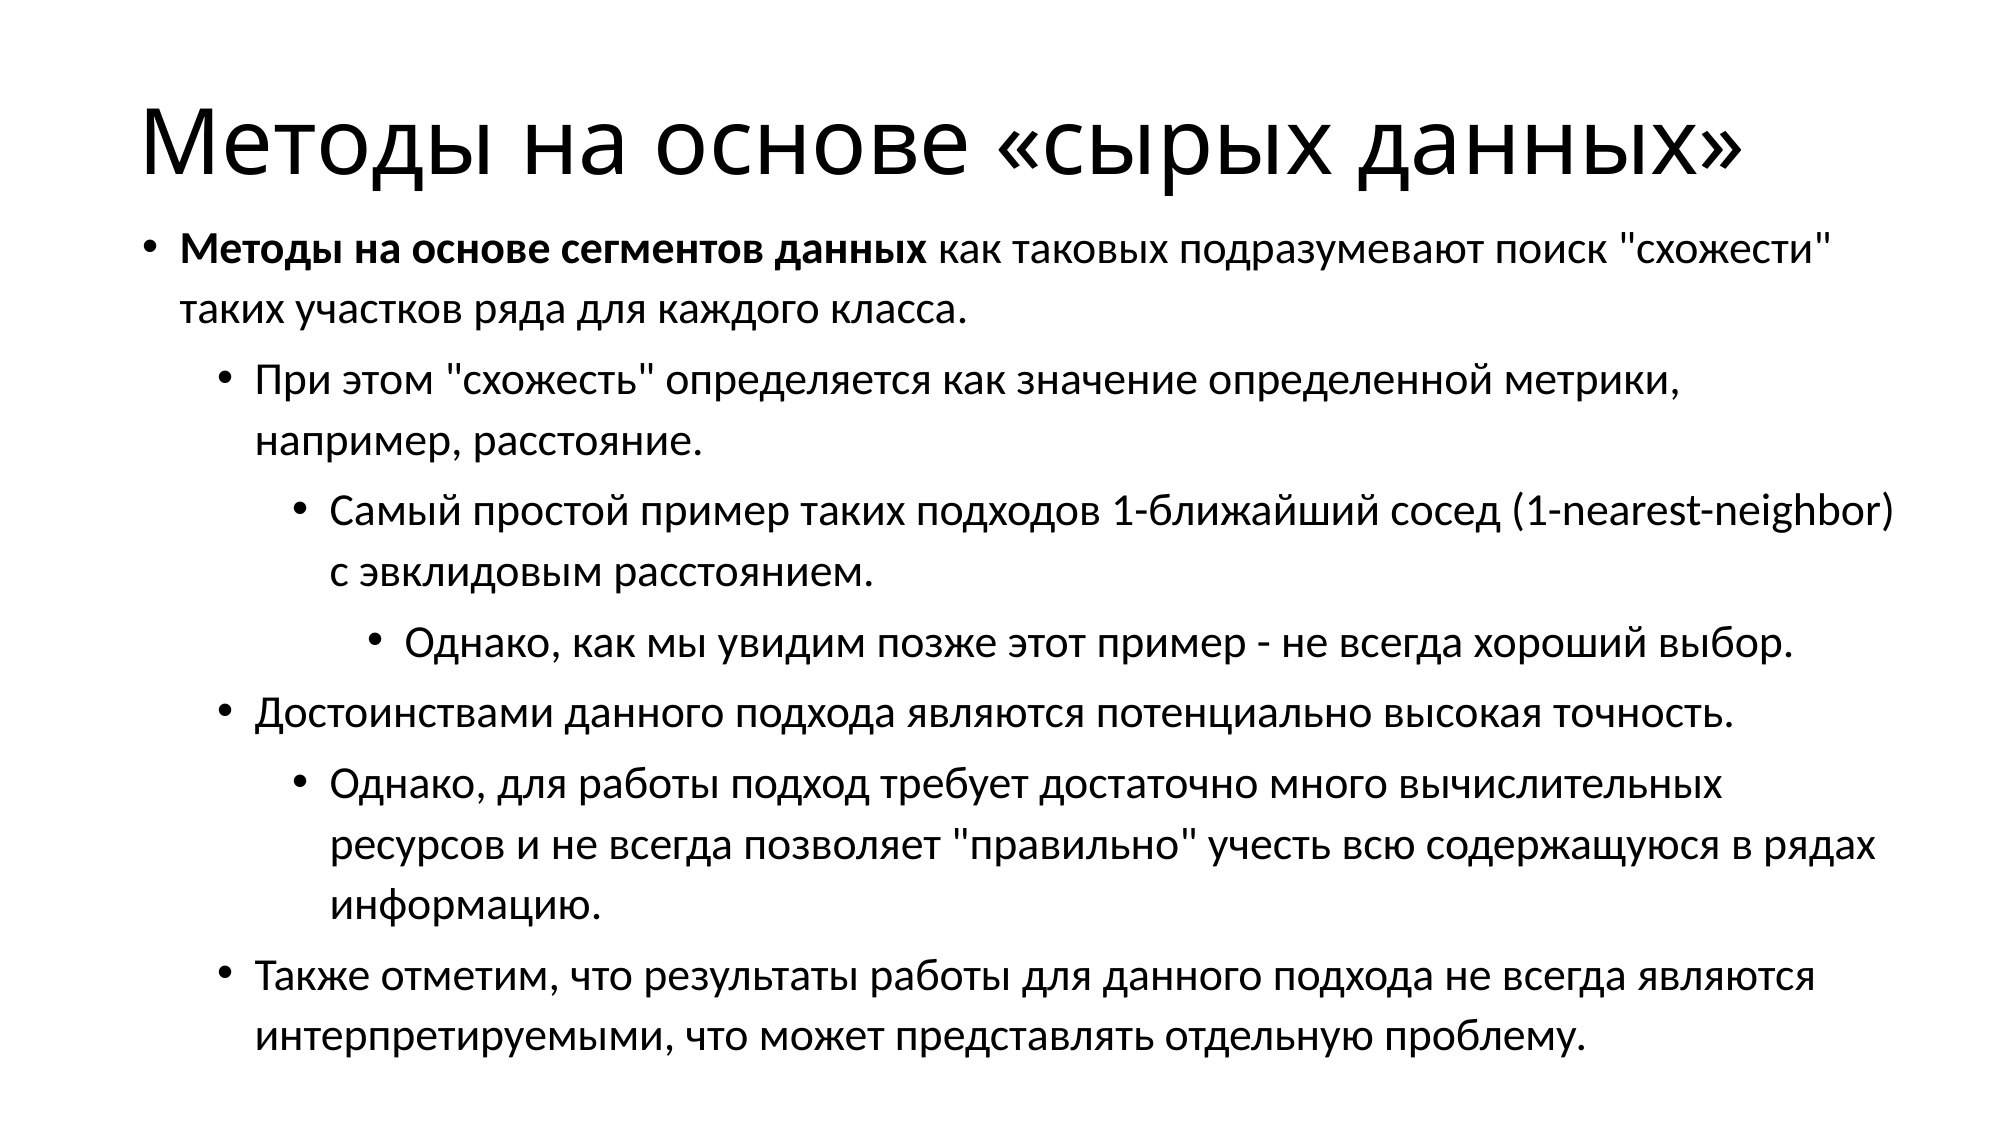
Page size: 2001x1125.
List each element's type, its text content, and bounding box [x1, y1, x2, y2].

list Методы на основе сегментов данных как таковых подразумевают поиск "схожести" таких участков ряда для каждого класса. При этом "схожесть" определяется как значение определенной метрики, например, расстояние. Самый простой пример таких подходов 1-ближайший сосед (1-nearest-neighbor) c эвклидовым расстоянием. Однако, как мы увидим позже этот пример - не всегда хороший выбор. Достоинствами данного подхода являются потенциально высокая точность. Однако, для работы подход требует достаточно много вычислительных ресурсов и не всегда позволяет "правильно" учесть всю содержащуюся в рядах информацию. Также отметим, что результаты работы для данного подхода не всегда являются интерпретируемыми, что может представлять отдельную проблему. [52, 204, 1914, 1092]
title Методы на основе «сырых данных» [123, 36, 1849, 204]
